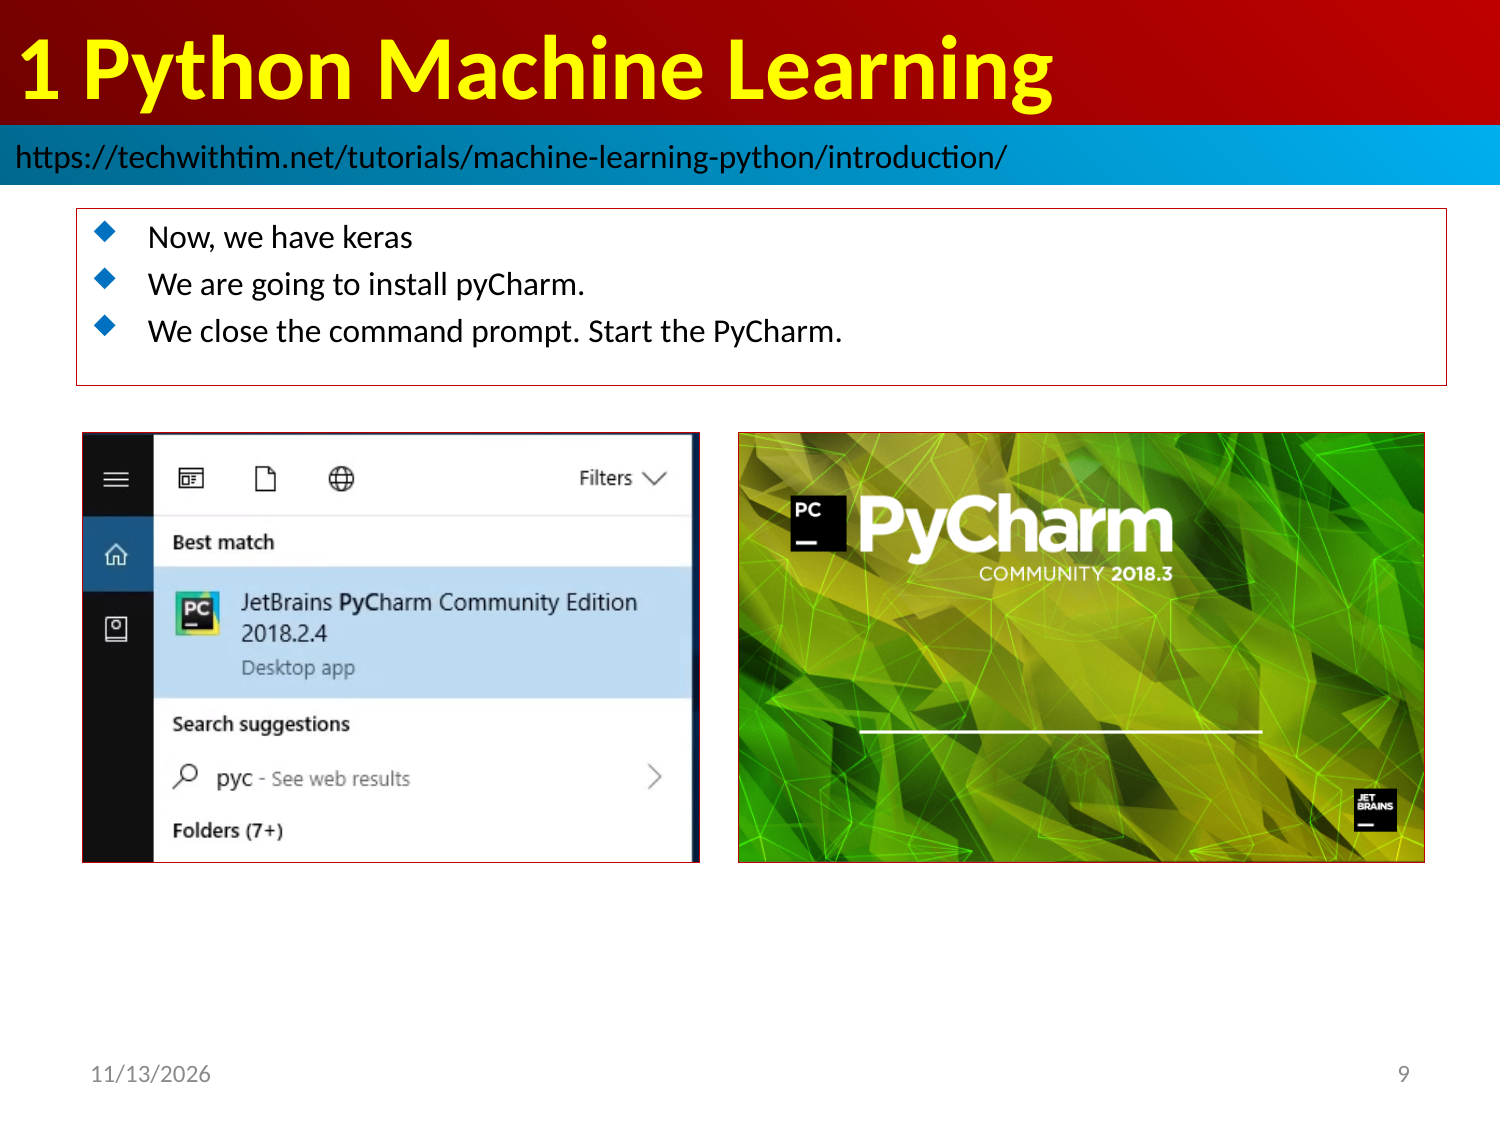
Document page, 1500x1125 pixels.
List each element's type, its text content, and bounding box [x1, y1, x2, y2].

subtitle Now, we have keras We are going to install pyCharm. We close the command prompt. Start the PyCharm. [76, 208, 1447, 386]
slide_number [75, 1042, 425, 1103]
picture [738, 432, 1426, 863]
text_box https://techwithtim.net/tutorials/machine-learning-python/introduction/ [0, 125, 1500, 185]
title 1 Python Machine Learning [0, 0, 1500, 125]
picture [81, 432, 700, 863]
slide_number 9 [1074, 1042, 1425, 1103]
